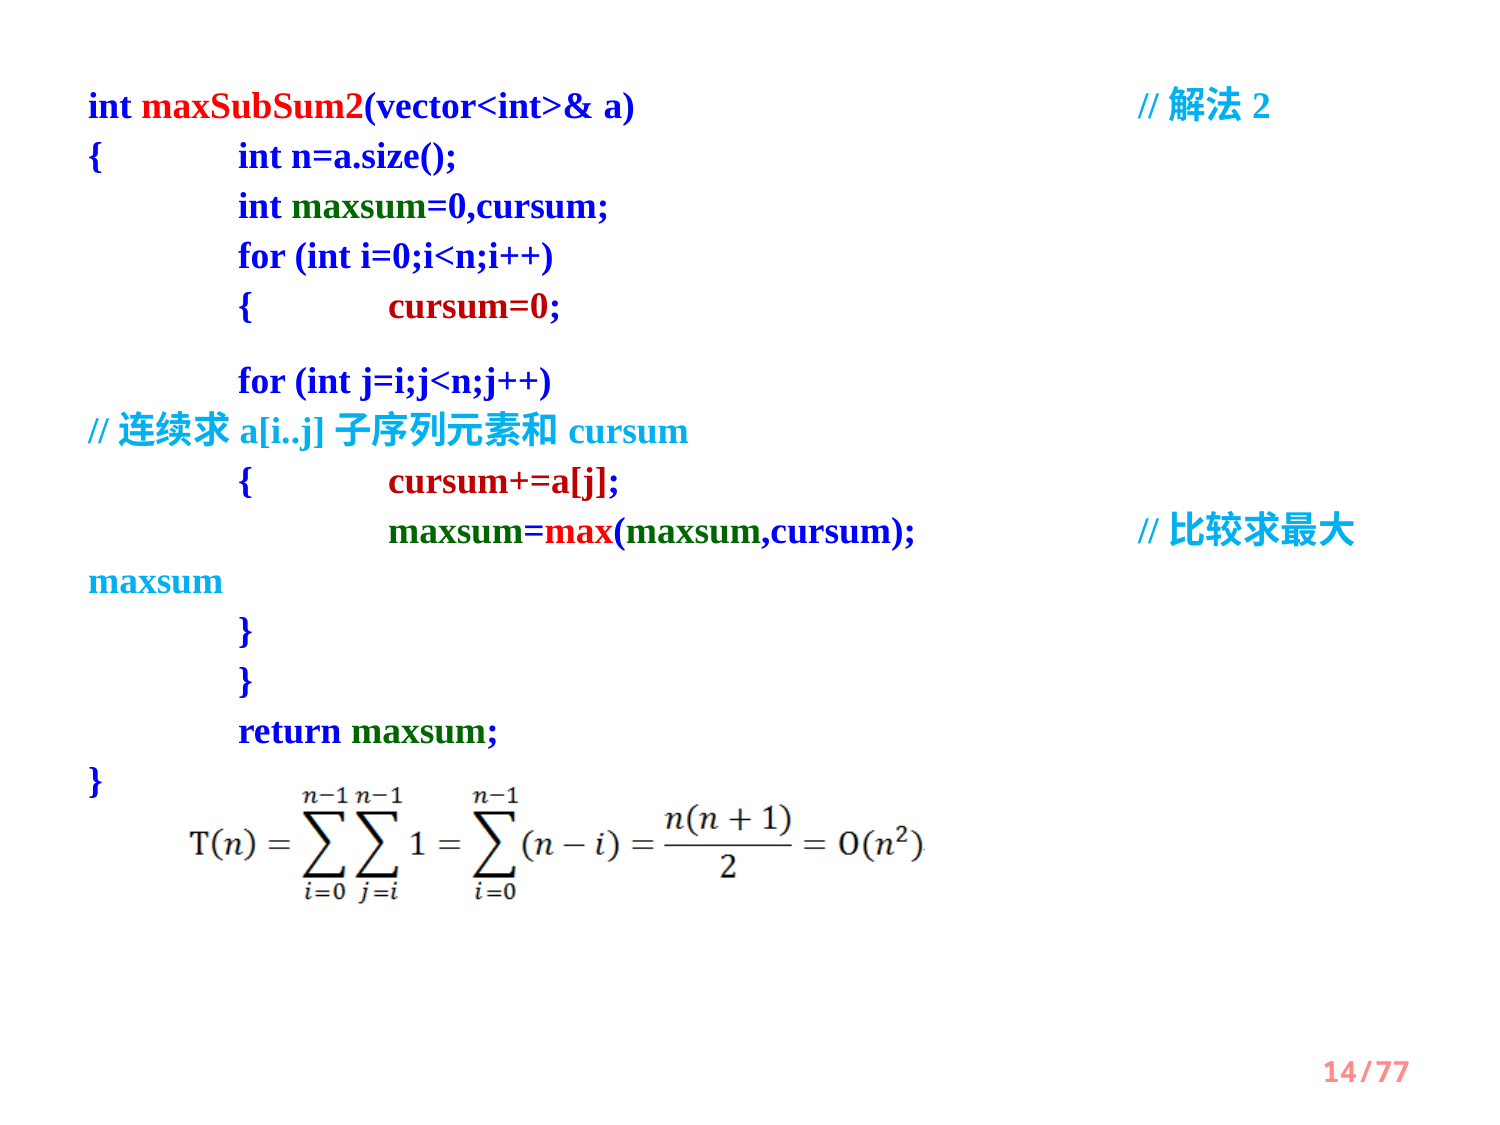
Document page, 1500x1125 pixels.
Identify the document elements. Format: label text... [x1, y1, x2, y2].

slide_number 14/77 [1074, 1042, 1425, 1103]
picture [175, 773, 938, 918]
text_box int maxSubSum2(vector<int>& a) //解法2 { int n=a.size(); int maxsum=0,cursum; for (int i=0;i<n;i++) { cursum=0; for (int j=i;j<n;j++) //连续求a[i..j]子序列元素和cursum { cursum+=a[j]; maxsum=max(maxsum,cursum); //比较求最大maxsum } } return maxsum; } [56, 56, 1479, 821]
